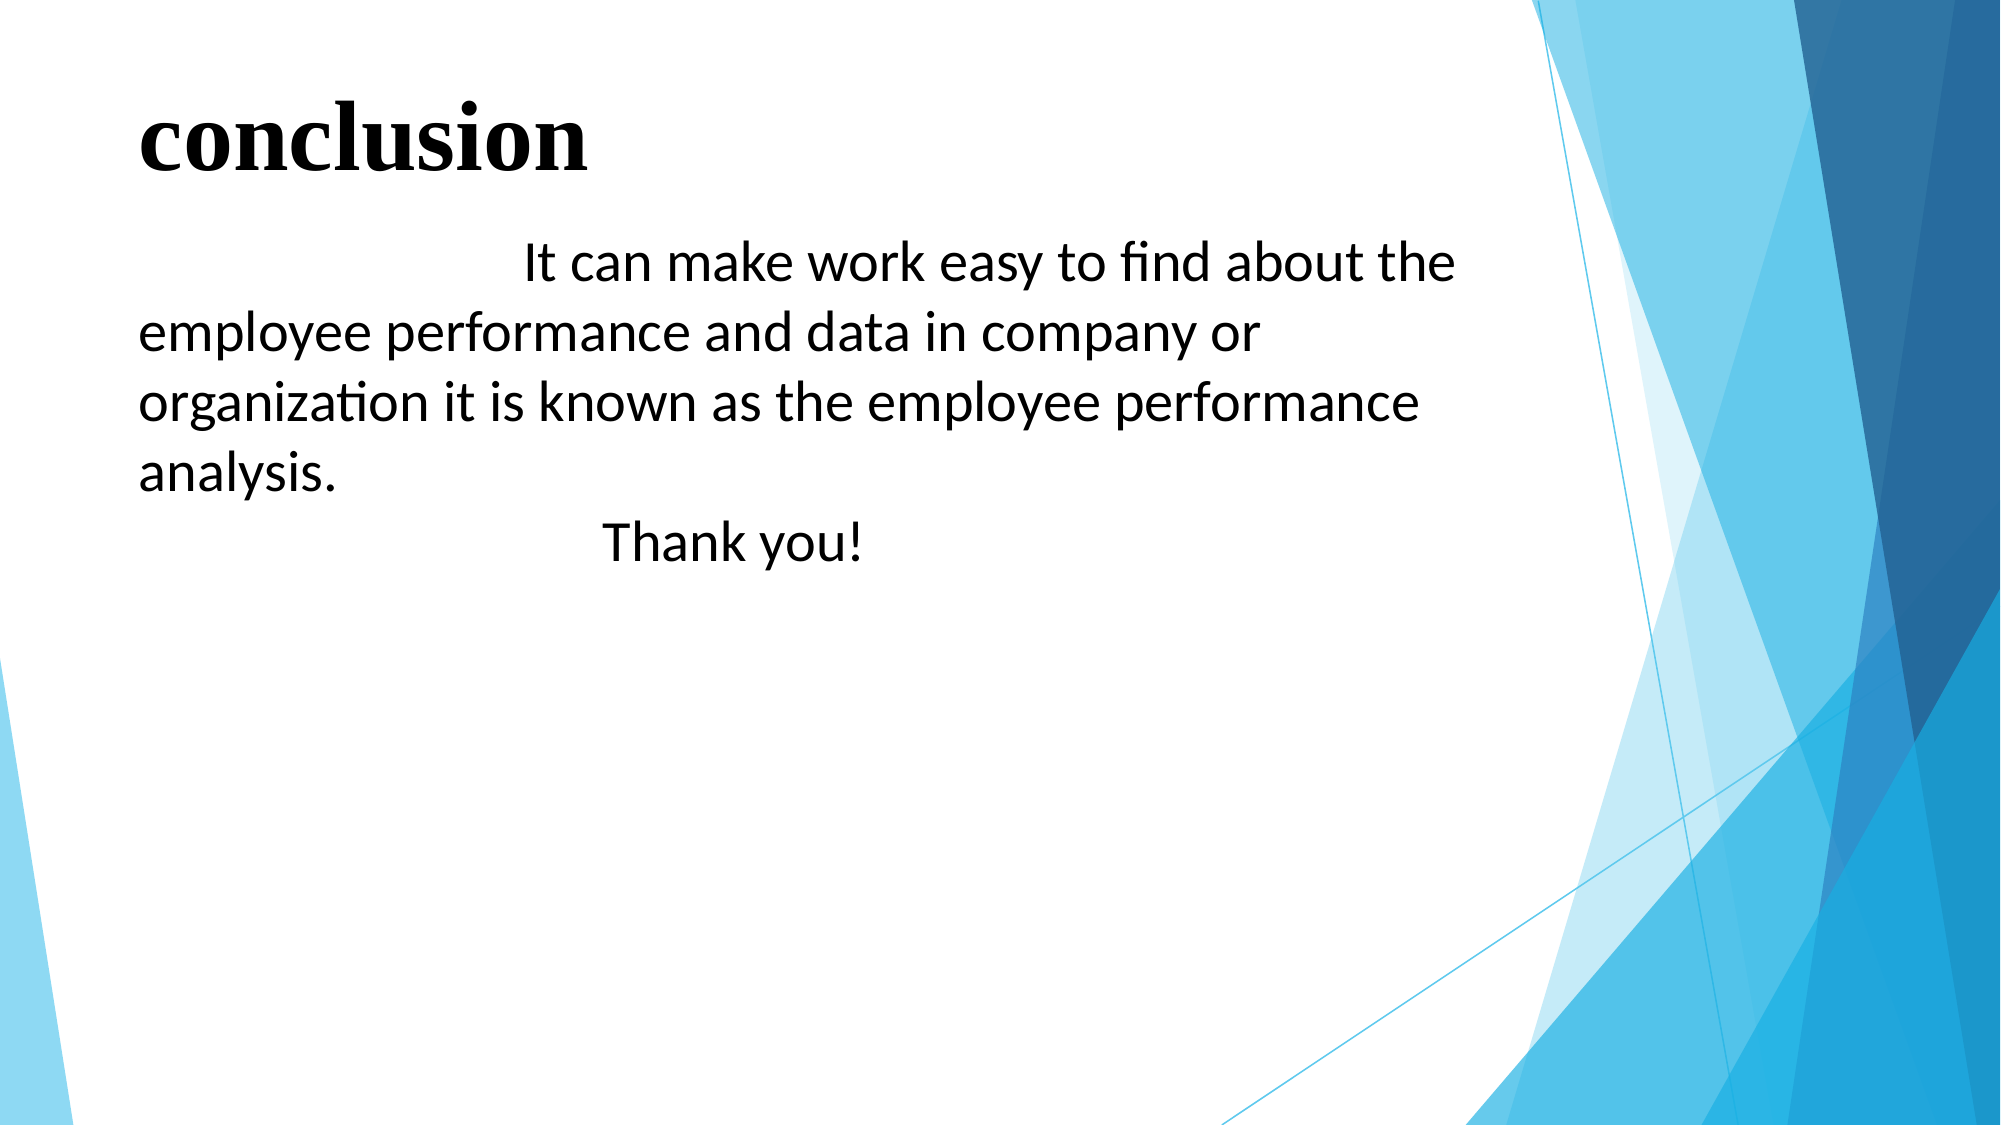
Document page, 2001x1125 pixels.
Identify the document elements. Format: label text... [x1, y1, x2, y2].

title conclusion [123, 62, 1877, 183]
text_box It can make work easy to find about the employee performance and data in company or organization it is known as the employee performance analysis. Thank you! [123, 215, 1579, 581]
